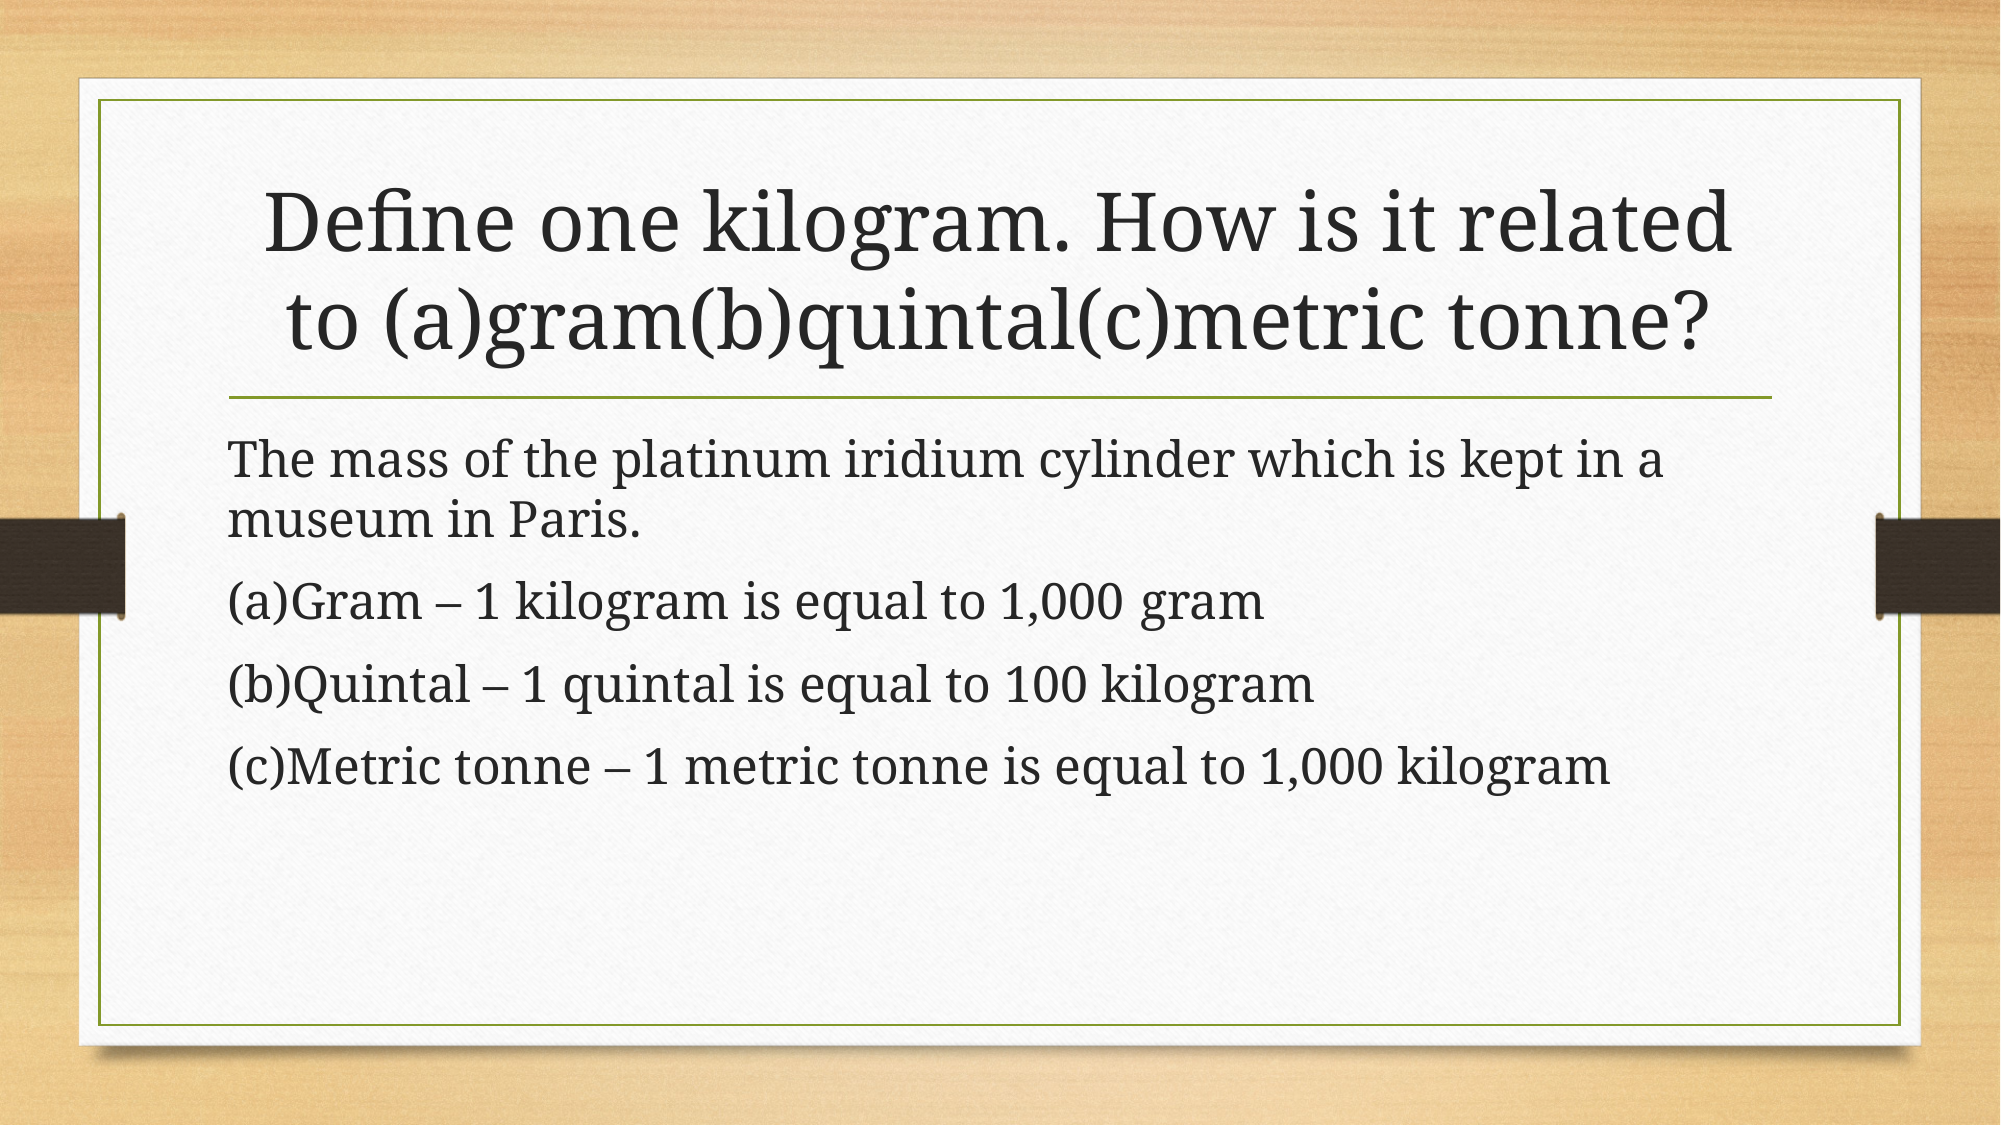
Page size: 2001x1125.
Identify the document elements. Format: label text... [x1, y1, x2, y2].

list The mass of the platinum iridium cylinder which is kept in a museum in Paris. (a)Gram – 1 kilogram is equal to 1,000 gram (b)Quintal – 1 quintal is equal to 100 kilogram (c)Metric tonne – 1 metric tonne is equal to 1,000 kilogram [212, 419, 1788, 964]
title Define one kilogram. How is it related to (a)gram(b)quintal(c)metric tonne? [212, 161, 1788, 375]
picture [0, 0, 2001, 1125]
